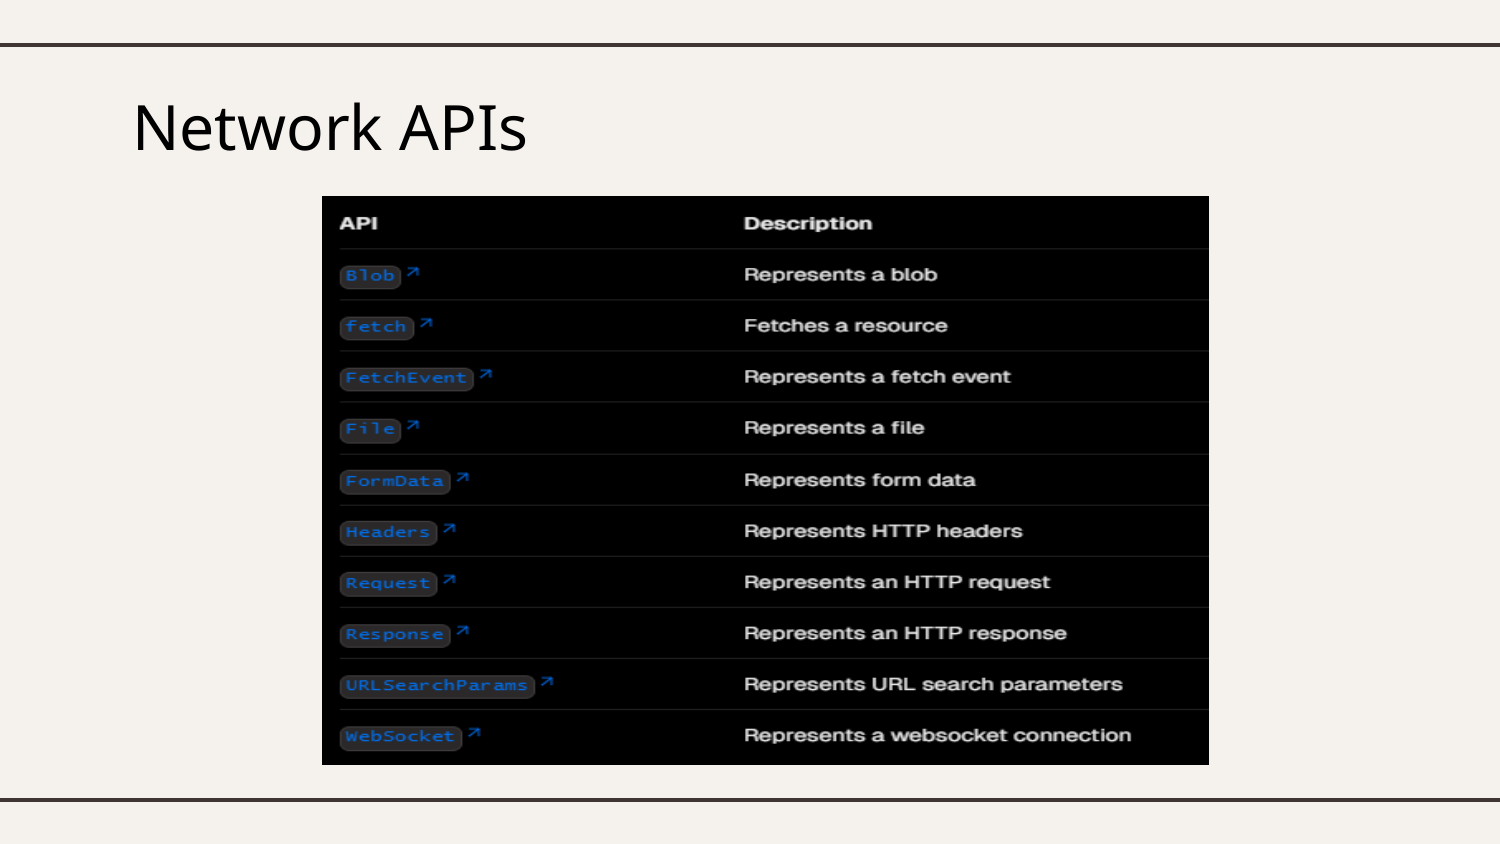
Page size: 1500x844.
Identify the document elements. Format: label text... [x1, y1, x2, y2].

title Network APIs [116, 72, 1209, 167]
picture [322, 196, 1209, 765]
